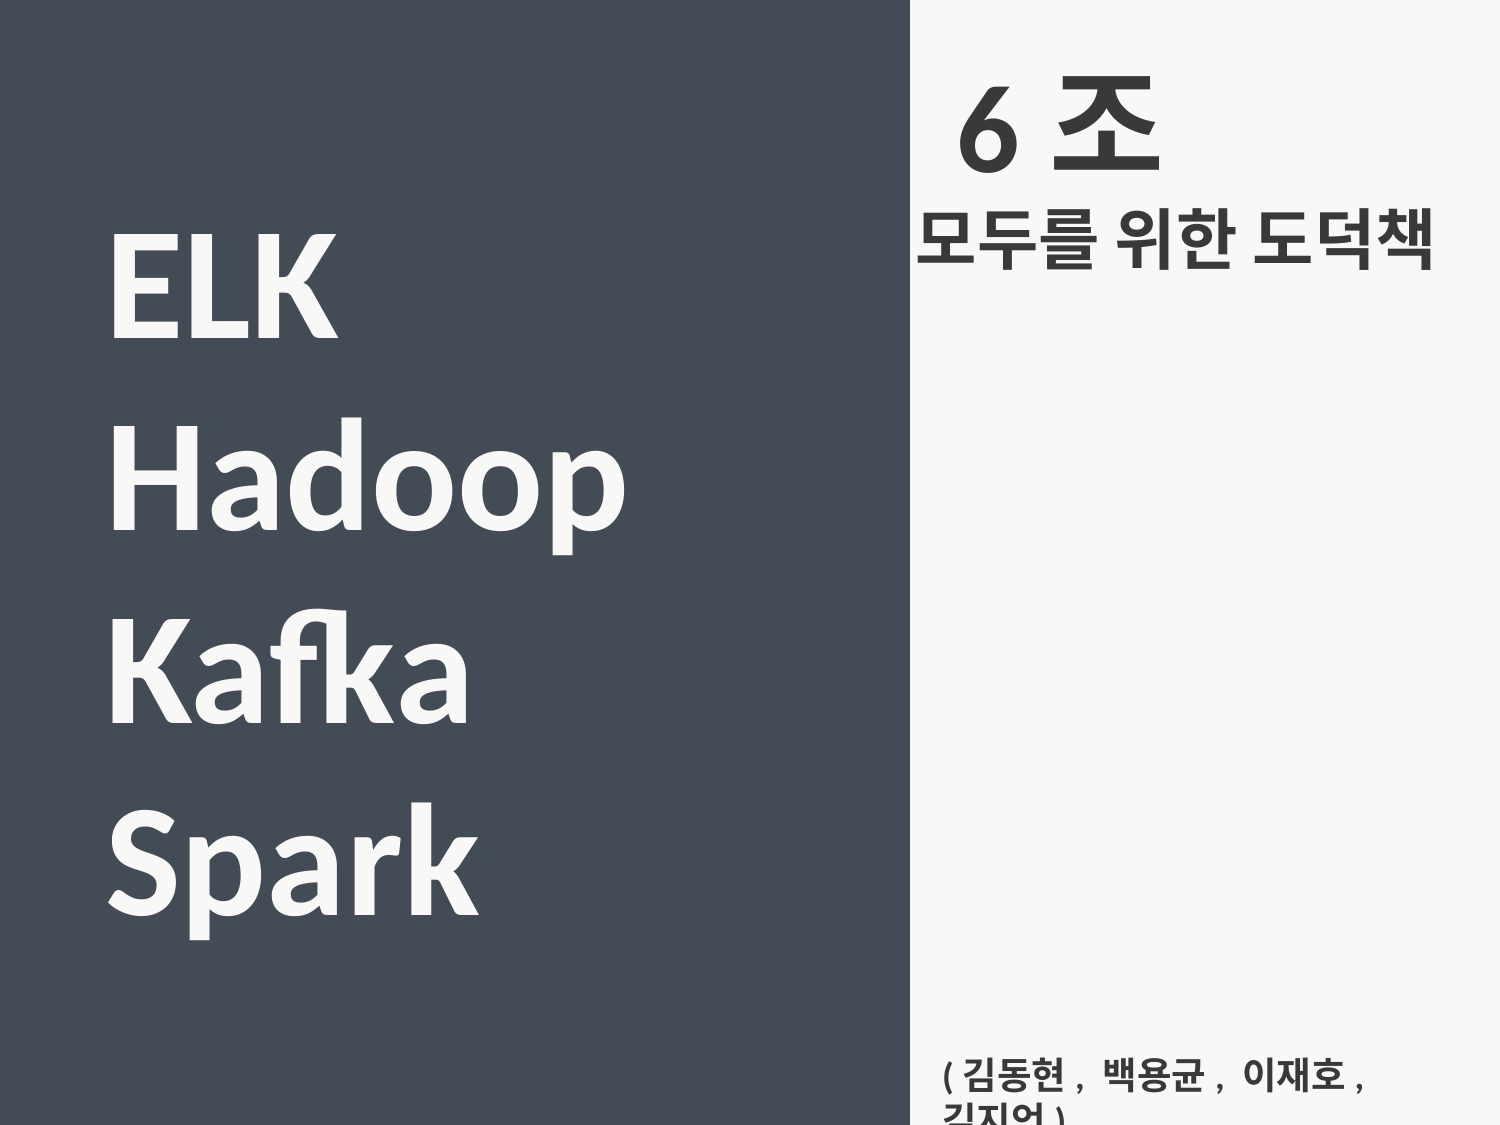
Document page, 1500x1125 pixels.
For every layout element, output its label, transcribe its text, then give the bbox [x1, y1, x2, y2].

text_box 모두를 위한 도덕책 [900, 127, 1500, 286]
text_box (김동현, 백용균, 이재호, 김지언) [926, 982, 1491, 1125]
text_box [0, 0, 910, 1125]
text_box 6조 [941, 39, 1191, 127]
text_box ELK Hadoop Kafka Spark [90, 170, 1155, 956]
